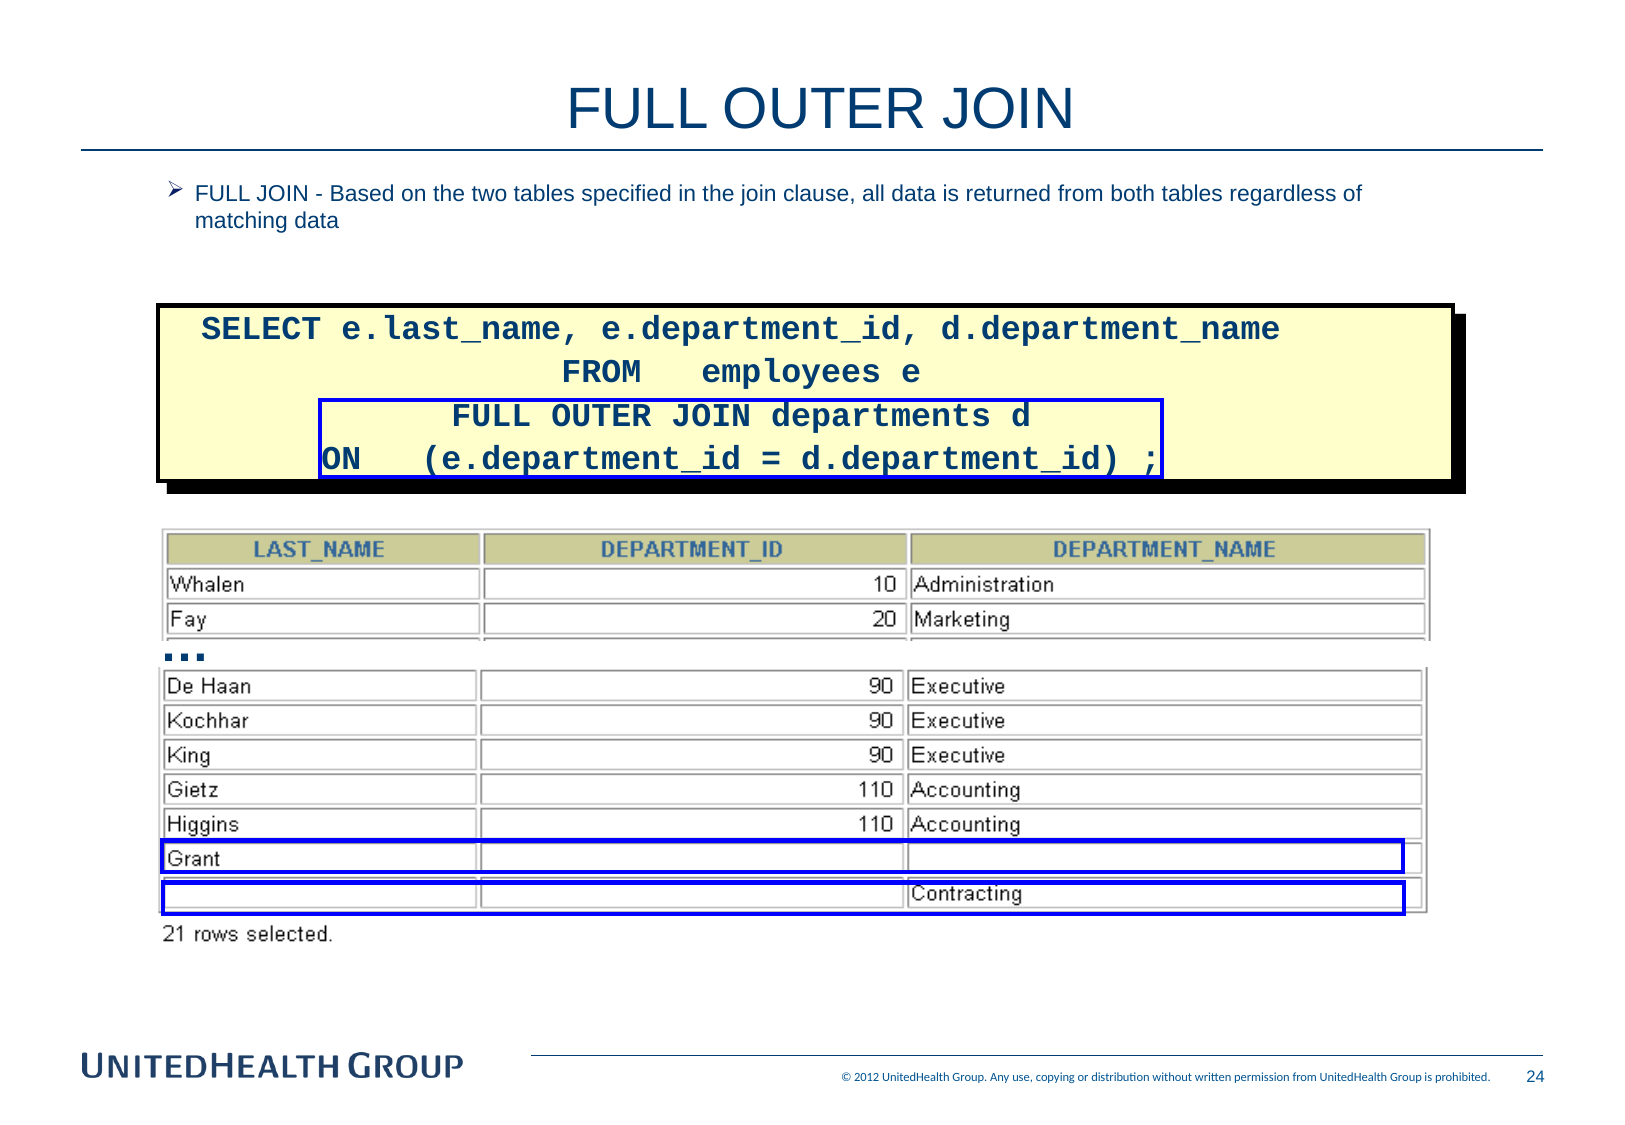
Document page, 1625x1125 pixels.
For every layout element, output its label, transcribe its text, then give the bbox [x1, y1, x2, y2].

picture [157, 524, 1436, 641]
text_box [157, 305, 1453, 482]
text_box [320, 400, 1163, 477]
text_box SELECT e.last_name, e.department_id, d.department_name FROM employees e FULL OUTER JOIN departments d ON (e.department_id = d.department_id) ; [158, 313, 1324, 469]
text_box FULL OUTER JOIN [83, 34, 1558, 148]
picture [157, 667, 1434, 951]
text_box … [152, 643, 218, 671]
text_box FULL JOIN - Based on the two tables specified in the join clause, all data is returned from both tables regardless of matching data [151, 171, 1453, 241]
picture [82, 1051, 472, 1078]
